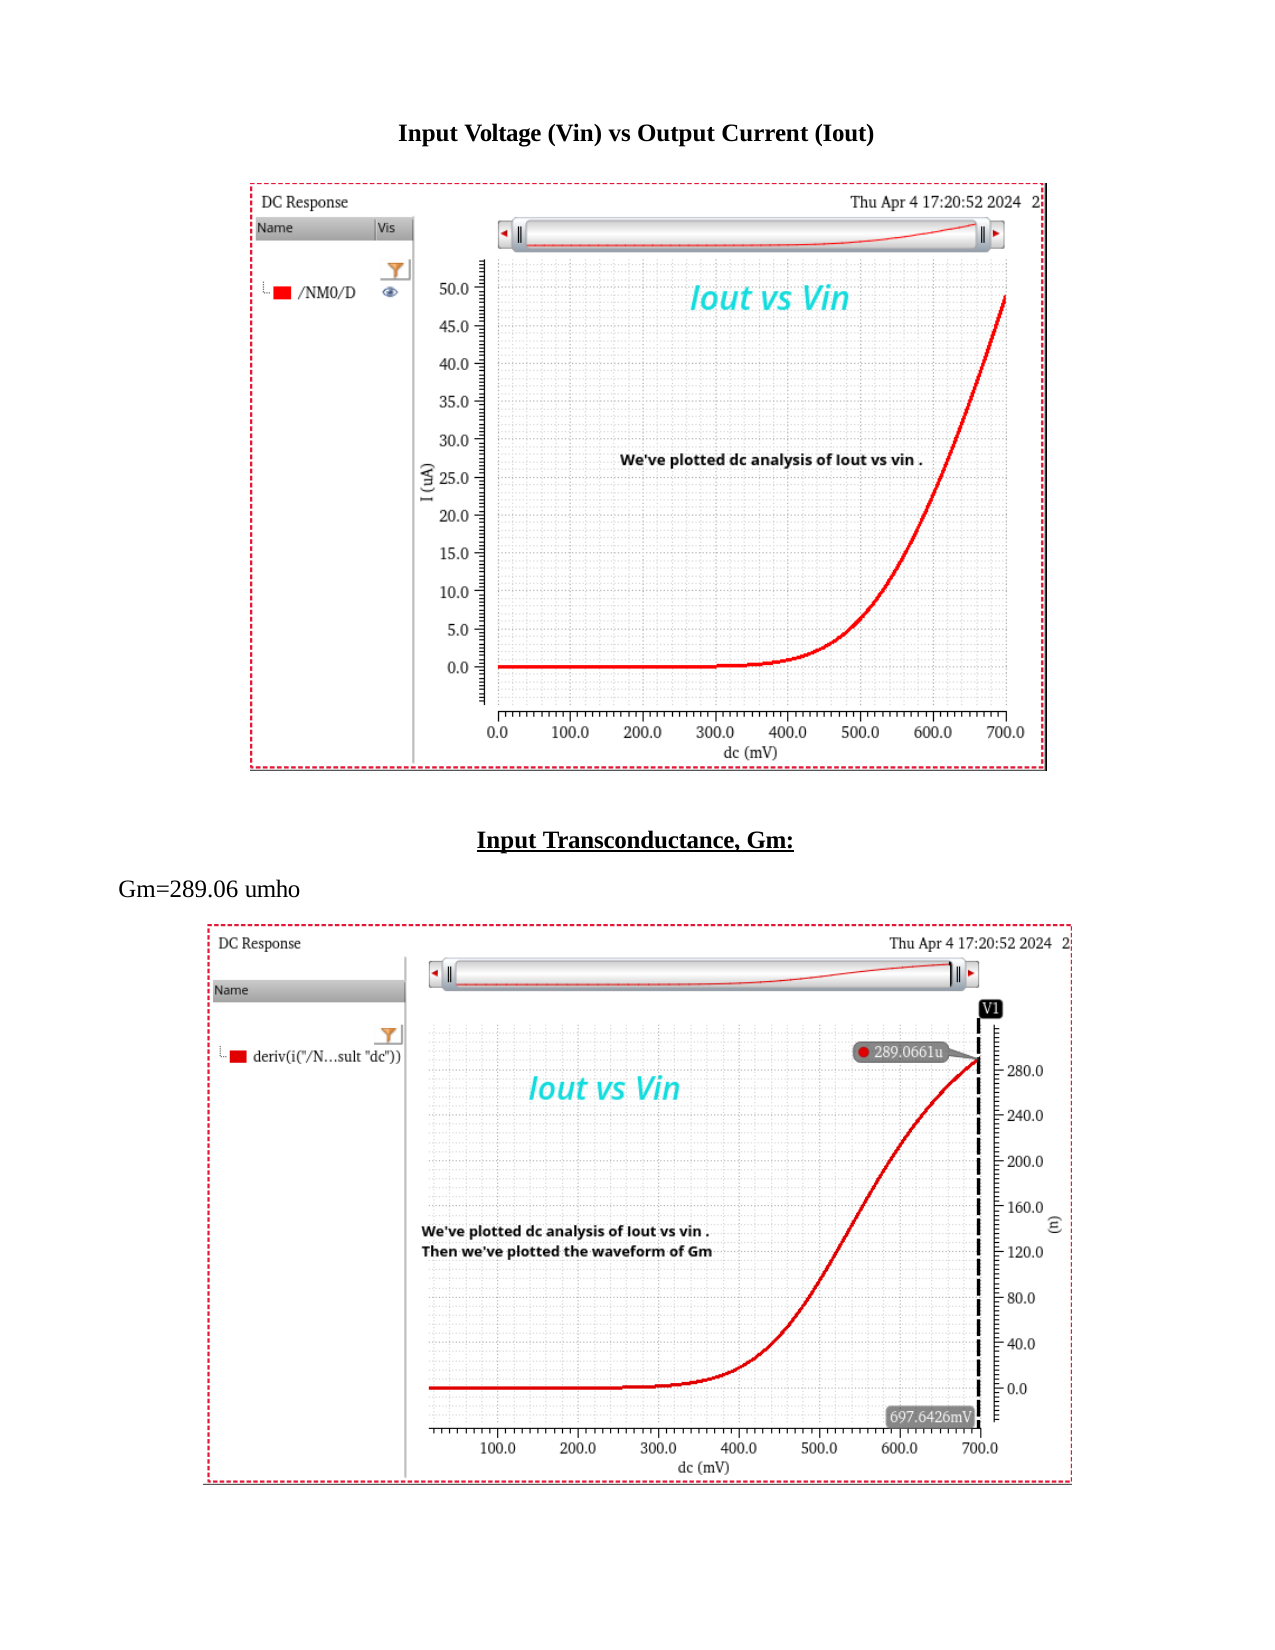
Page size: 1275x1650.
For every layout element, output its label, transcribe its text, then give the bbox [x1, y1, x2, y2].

text_box Input Transconductance, Gm: [474, 821, 801, 854]
text_box Input Voltage (Vin) vs Output Current (Iout) [395, 114, 879, 147]
picture [250, 183, 1047, 771]
picture [203, 924, 1072, 1485]
text_box Gm=289.06 umho [116, 870, 304, 903]
